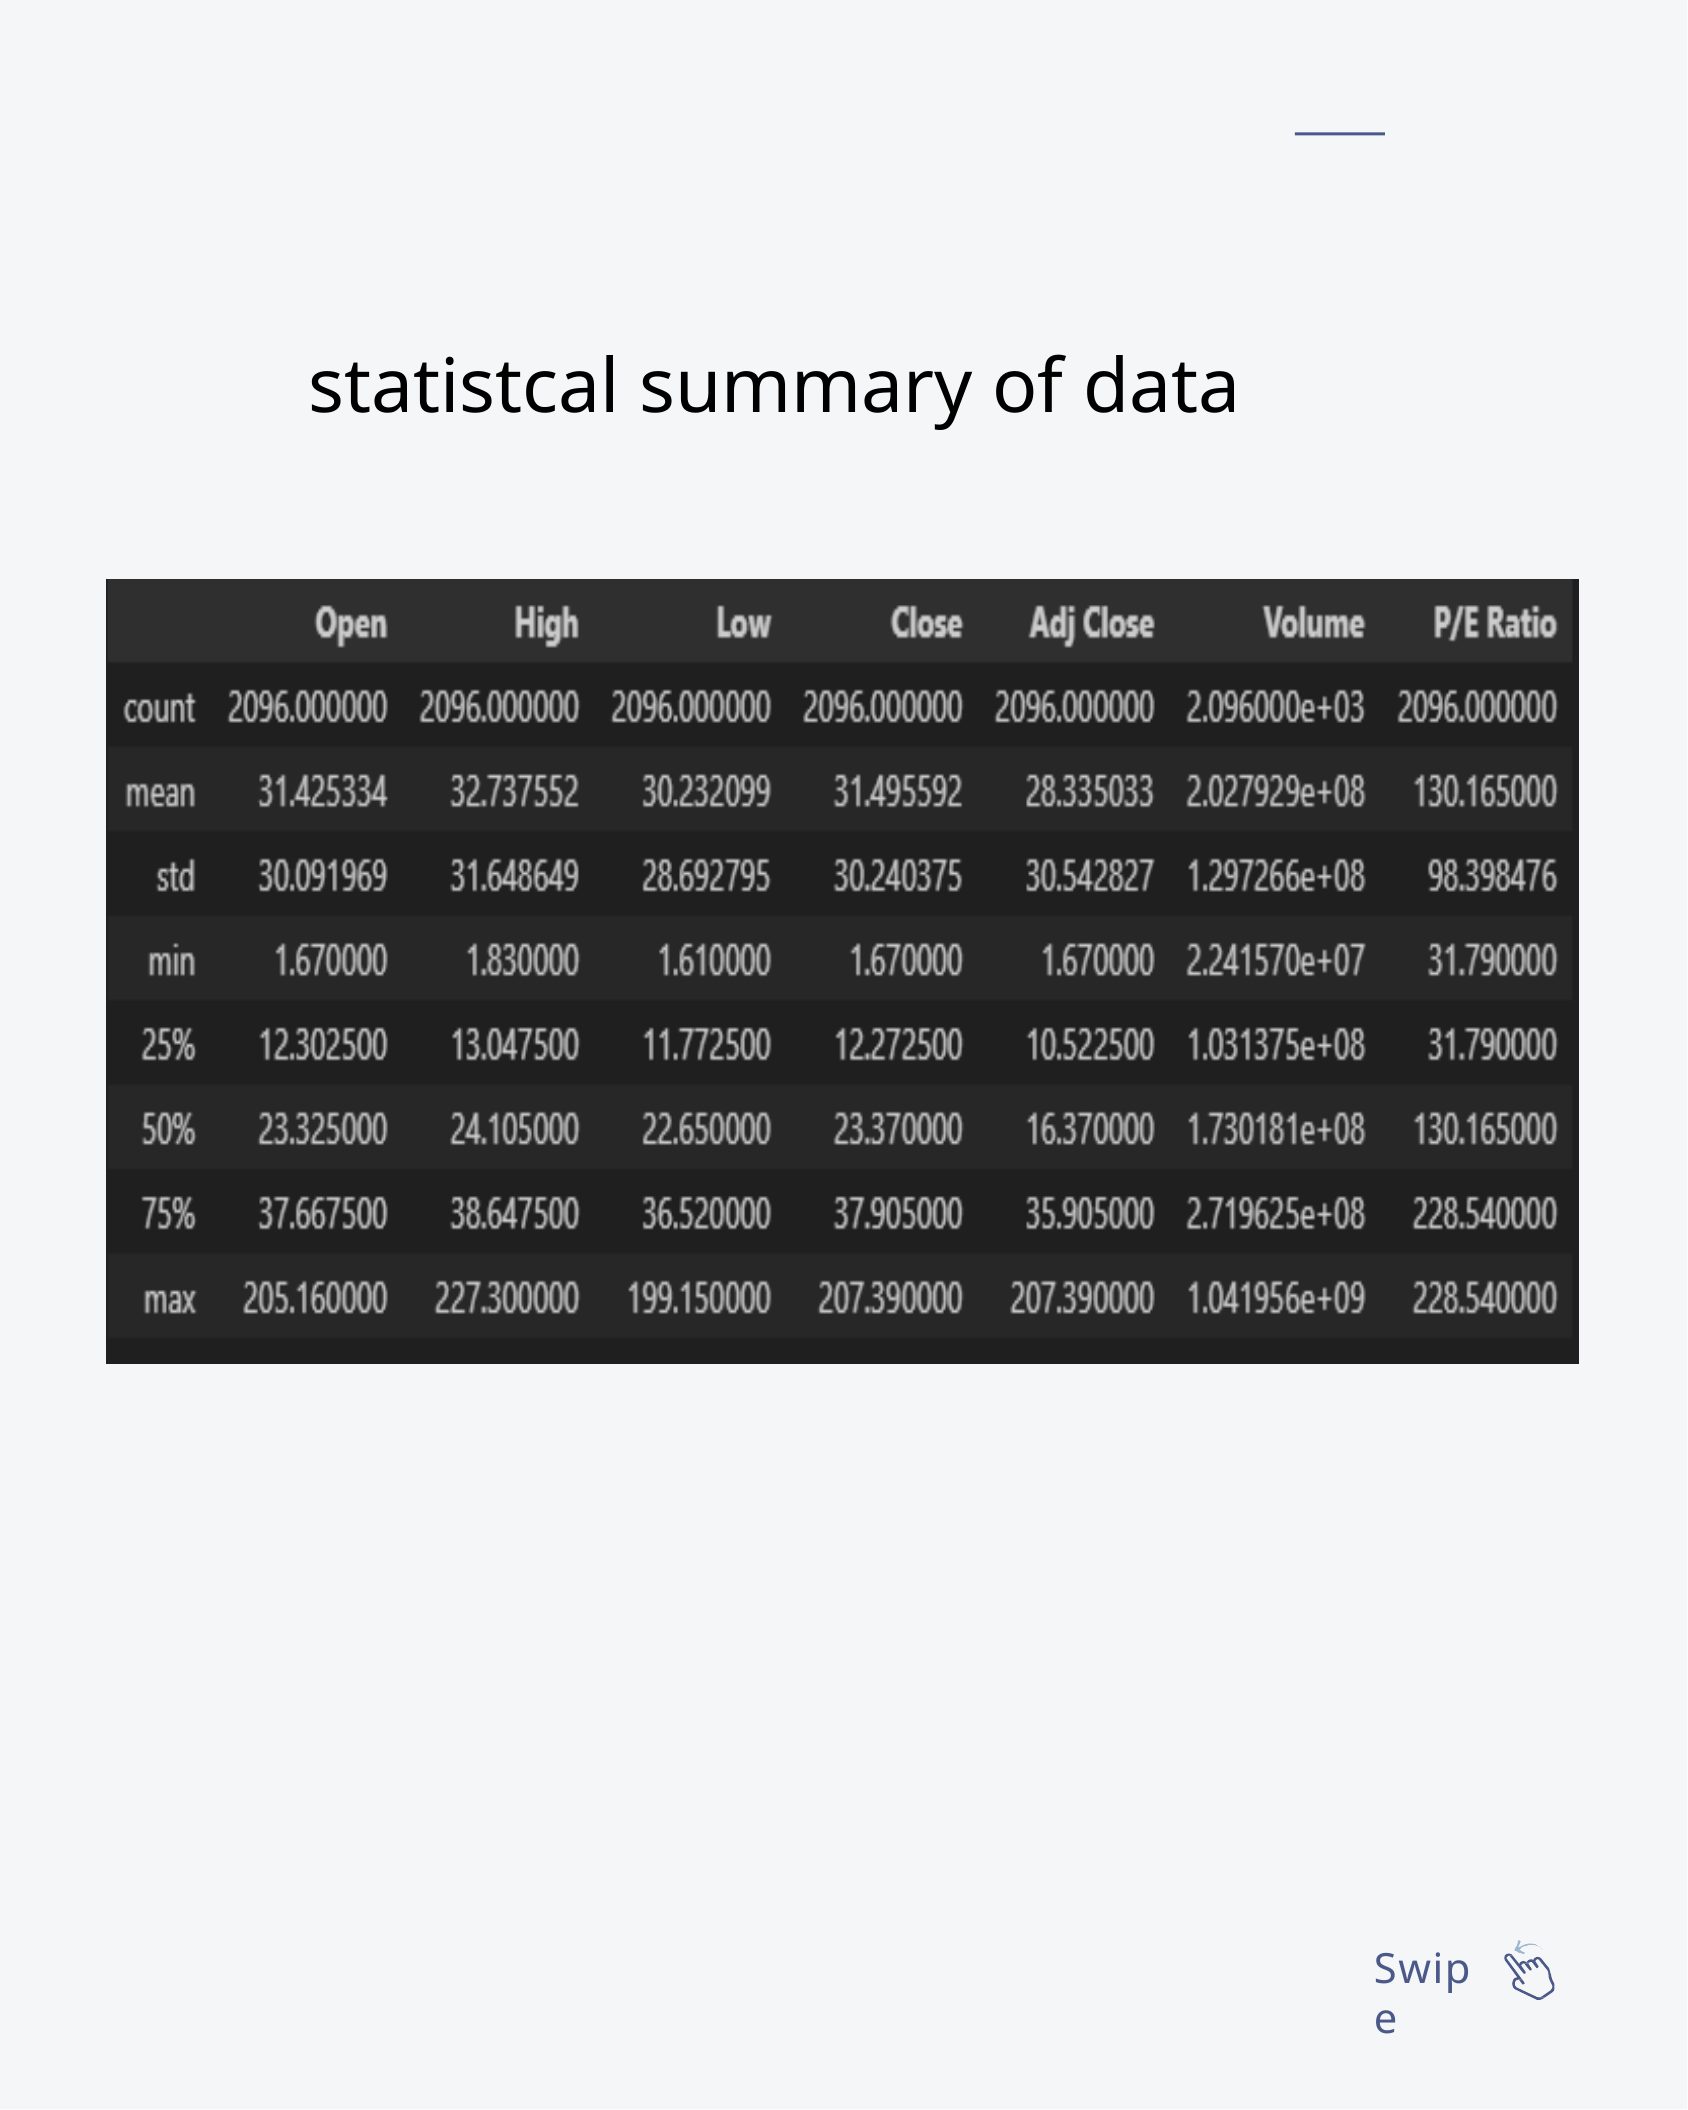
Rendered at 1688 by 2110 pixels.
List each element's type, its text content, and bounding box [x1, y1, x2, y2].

picture [105, 579, 1579, 1364]
text_box [1294, 132, 1385, 136]
footer Swipe [1371, 1941, 1495, 2110]
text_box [1504, 1940, 1555, 2001]
text_box statistcal summary of data [293, 329, 1489, 435]
